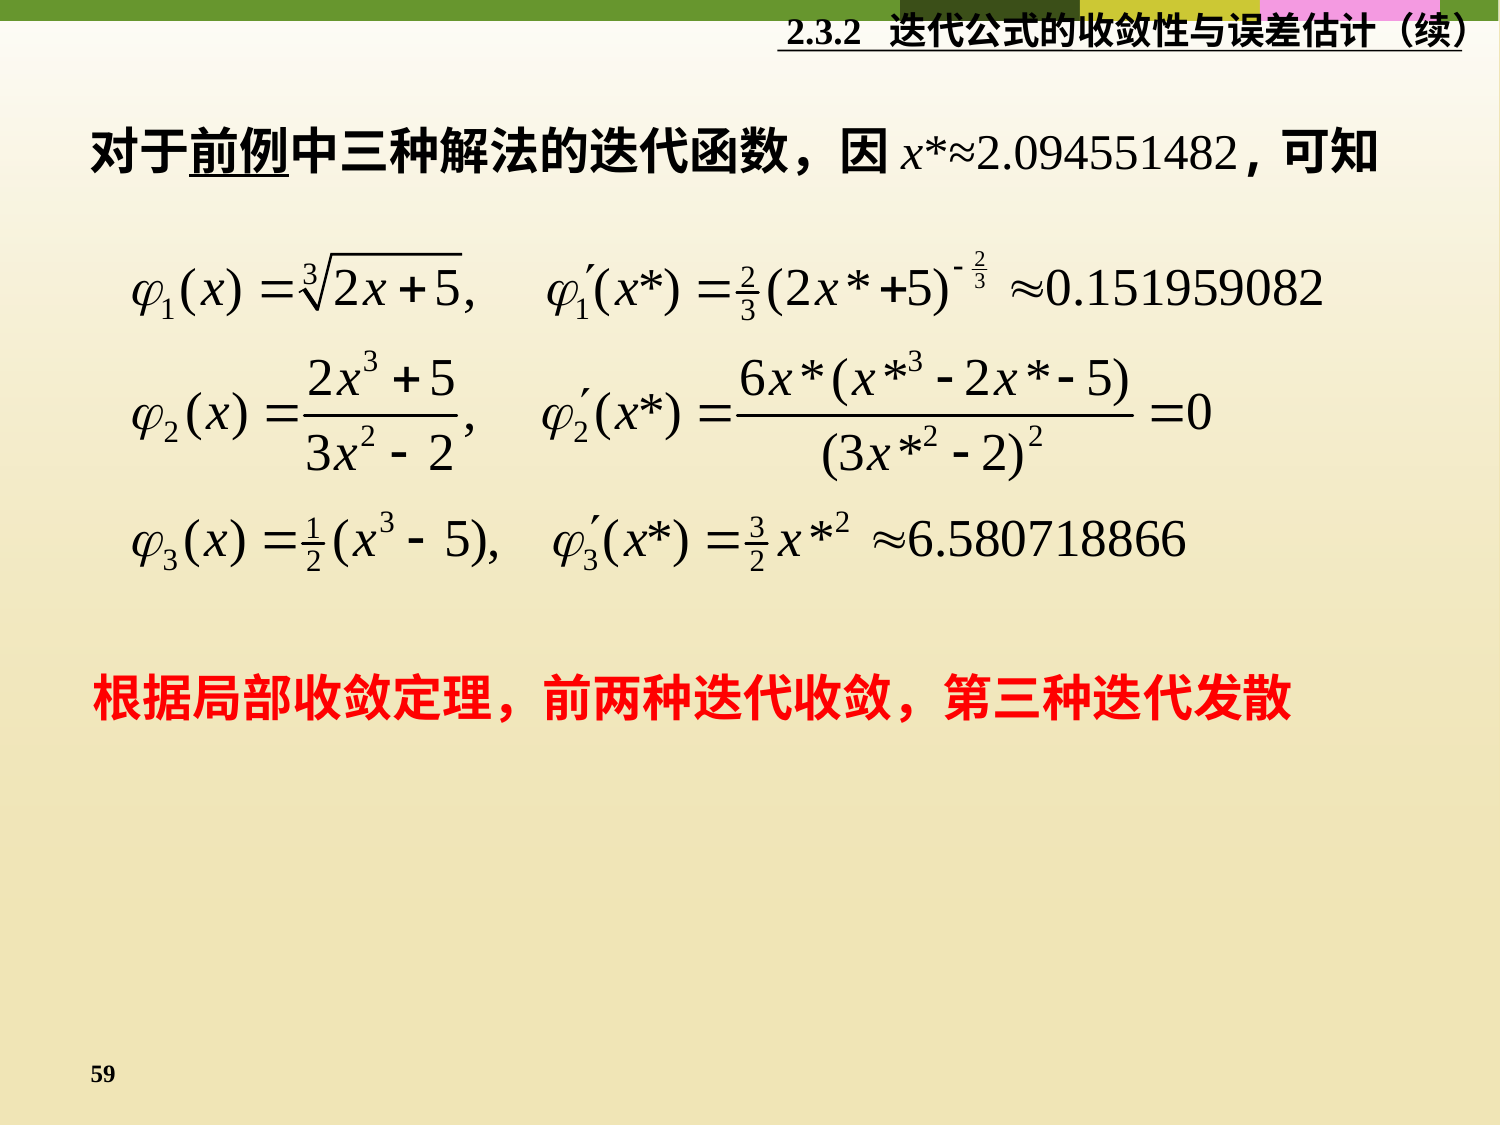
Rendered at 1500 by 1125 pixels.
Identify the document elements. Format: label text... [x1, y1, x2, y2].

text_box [124, 236, 1335, 586]
text_box 根据局部收敛定理，前两种迭代收敛，第三种迭代发散 [78, 659, 1308, 734]
slide_number 59 [75, 1042, 426, 1103]
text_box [775, 0, 1500, 61]
text_box 对于前例中三种解法的迭代函数，因x*≈2.094551482,可知 [74, 112, 1396, 200]
